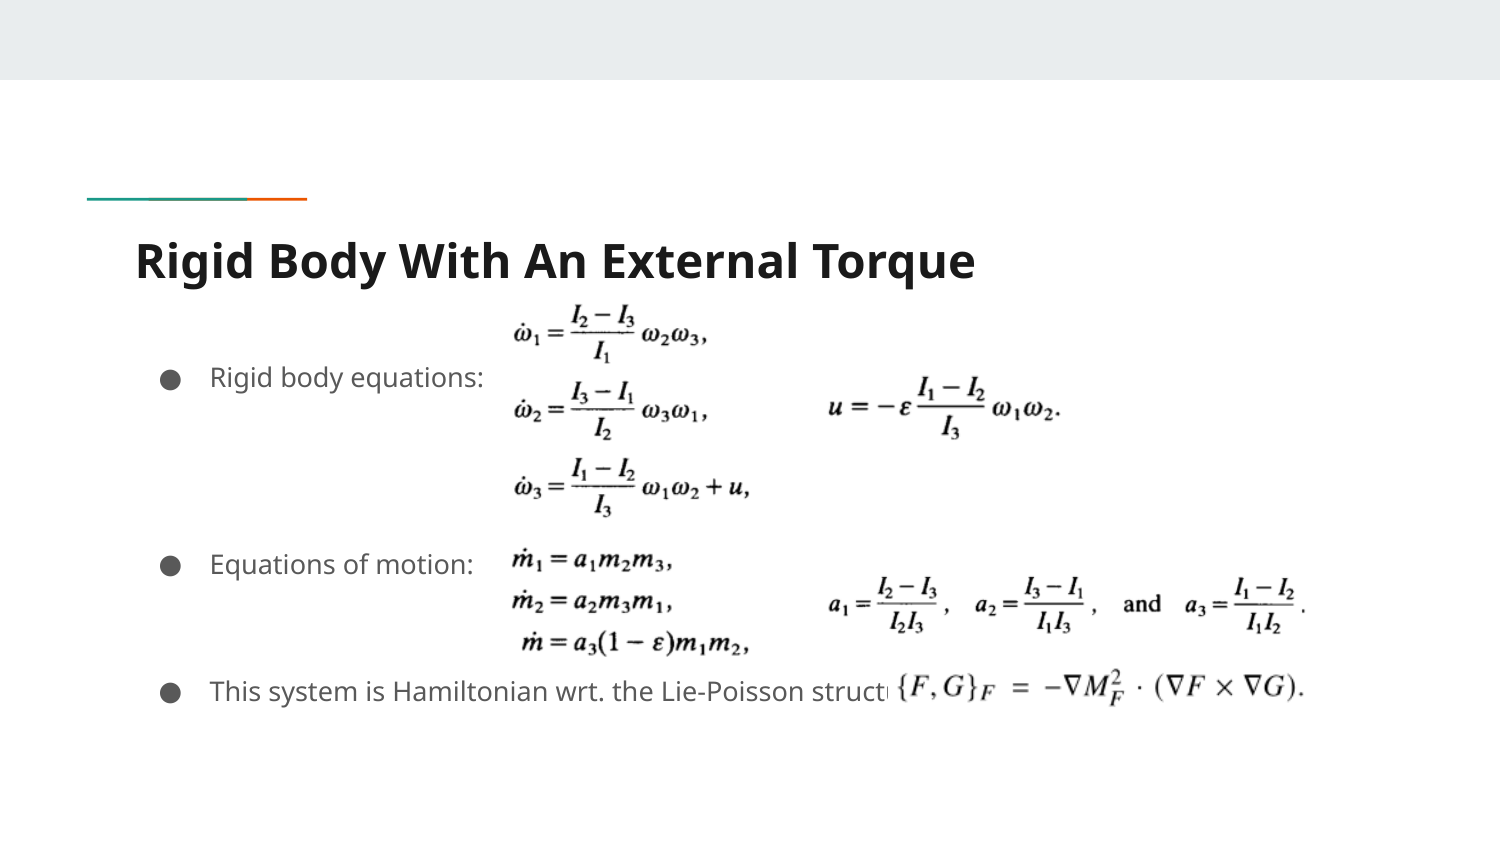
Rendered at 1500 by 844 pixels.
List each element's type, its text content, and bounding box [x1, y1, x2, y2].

picture [888, 666, 1309, 710]
picture [814, 562, 1317, 645]
picture [814, 368, 1067, 451]
picture [495, 539, 762, 668]
title Rigid Body With An External Torque [119, 216, 1381, 305]
picture [495, 291, 762, 527]
list Rigid body equations: Equations of motion: This system is Hamiltonian wrt. the Lie-Poisson structure [119, 341, 1381, 800]
